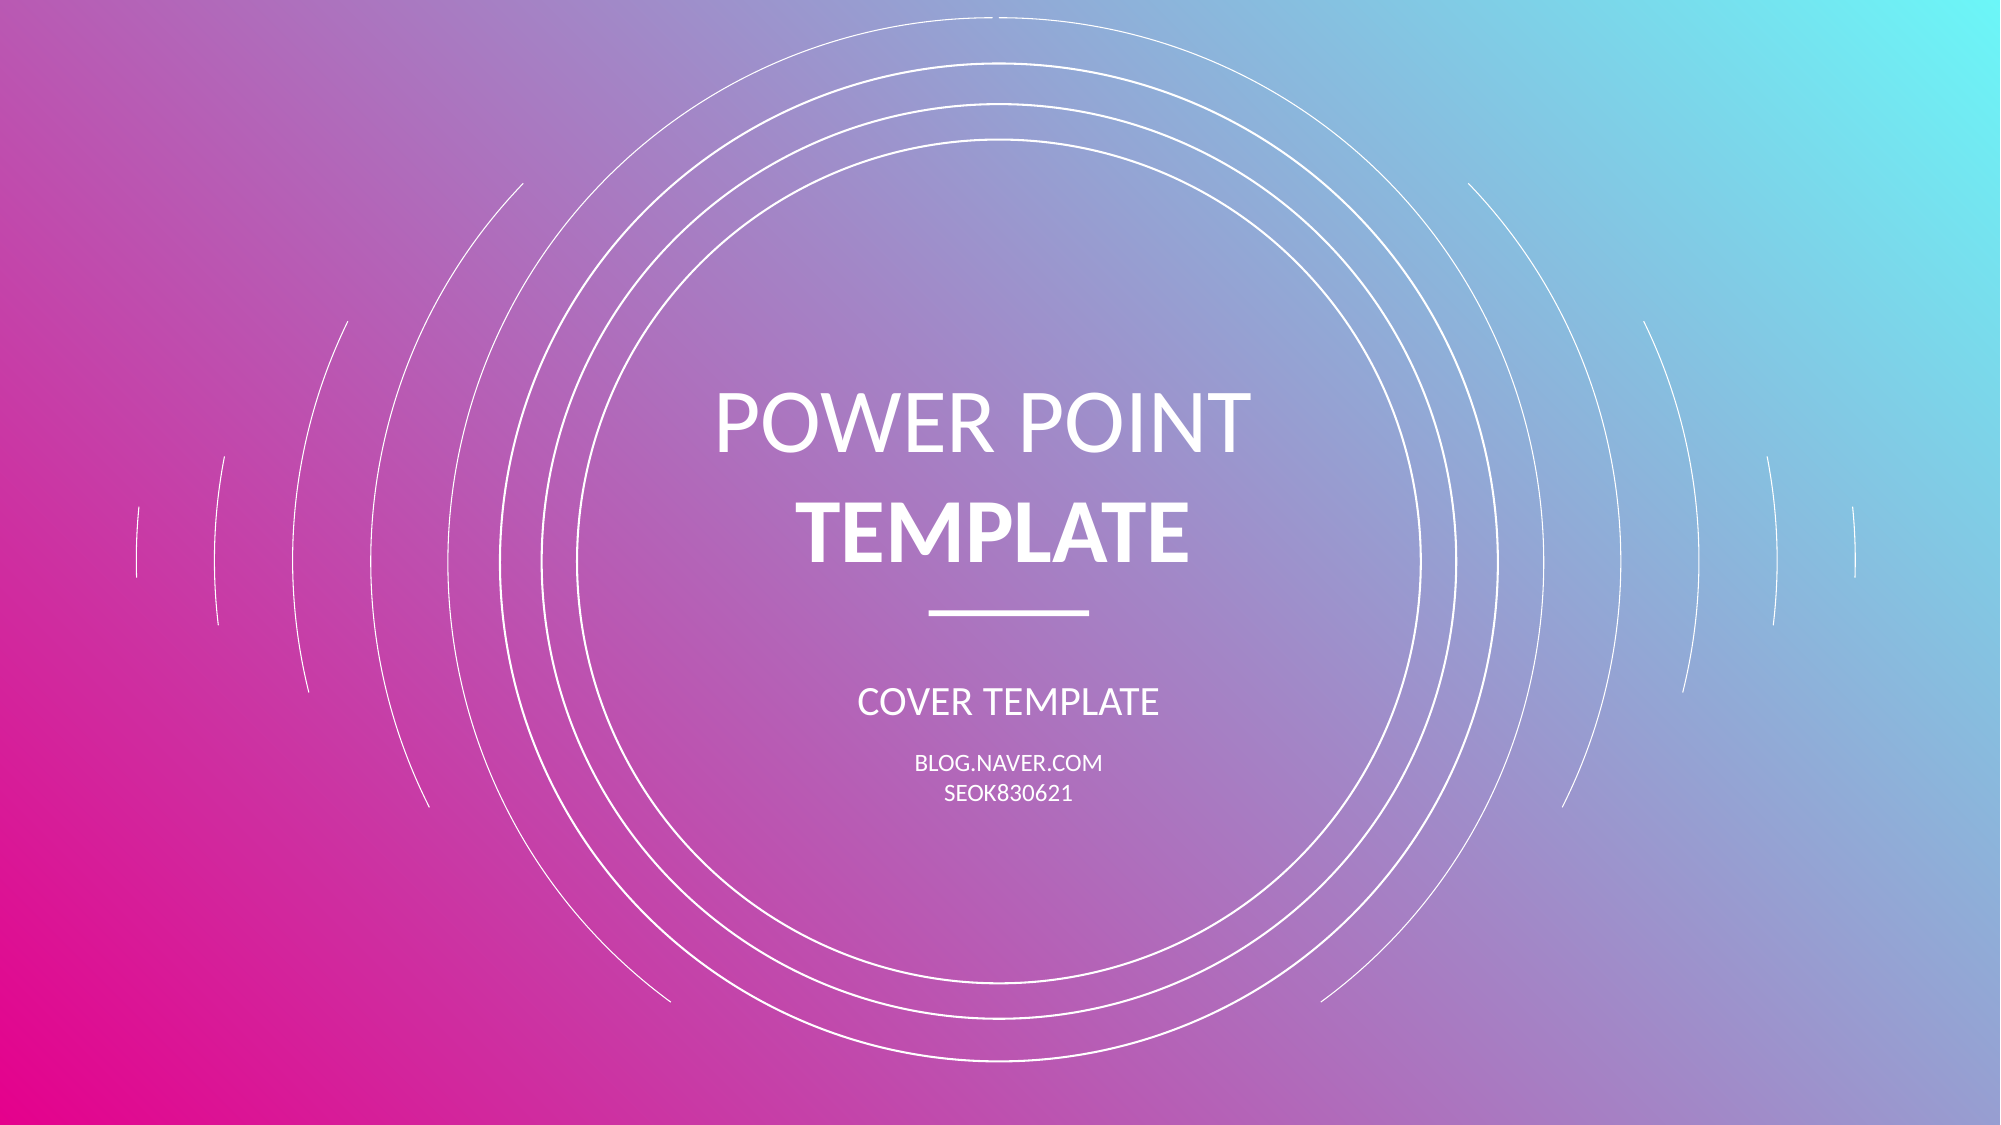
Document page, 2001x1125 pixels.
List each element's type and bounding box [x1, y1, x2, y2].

text_box [136, 15, 1538, 1108]
text_box [0, 0, 2000, 1125]
text_box [1538, 15, 1856, 1108]
